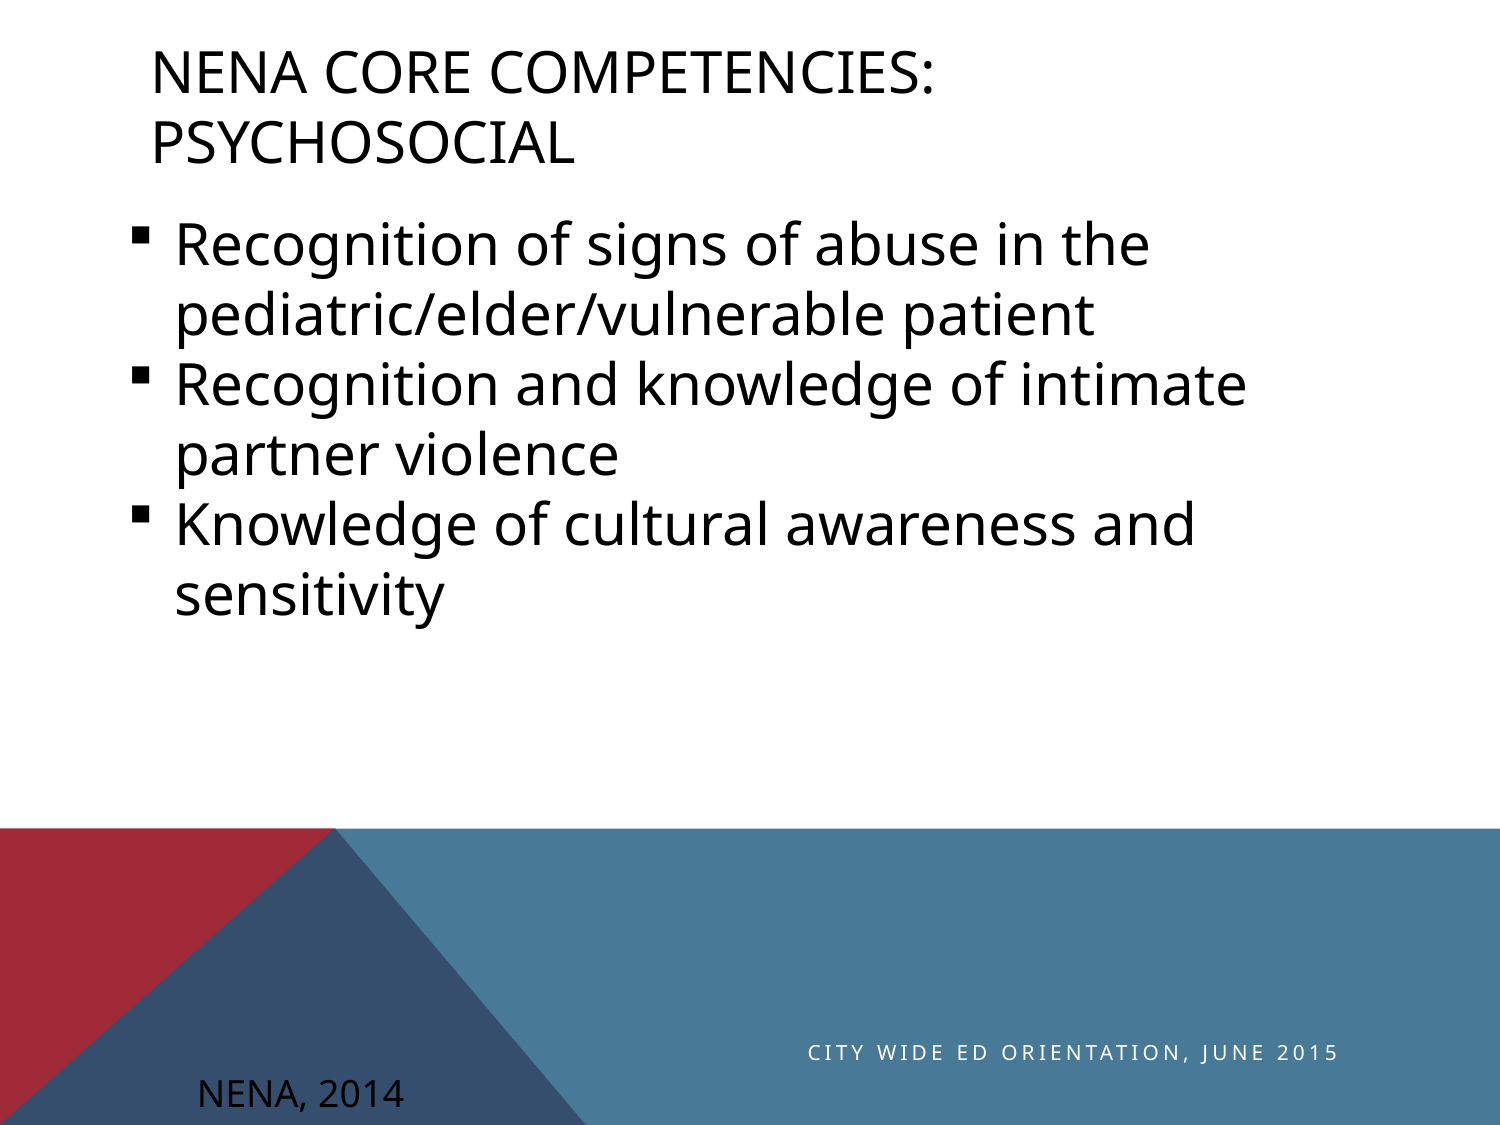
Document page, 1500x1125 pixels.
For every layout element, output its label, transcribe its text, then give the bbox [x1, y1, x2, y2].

text_box Recognition of signs of abuse in the pediatric/elder/vulnerable patient Recognition and knowledge of intimate partner violence Knowledge of cultural awareness and sensitivity [112, 199, 1338, 635]
footer City Wide ED Orientation, June 2015 [577, 1031, 1352, 1076]
title Nena core competencies: psychosocial [135, 60, 1369, 150]
text_box NENA, 2014 [182, 1062, 420, 1123]
